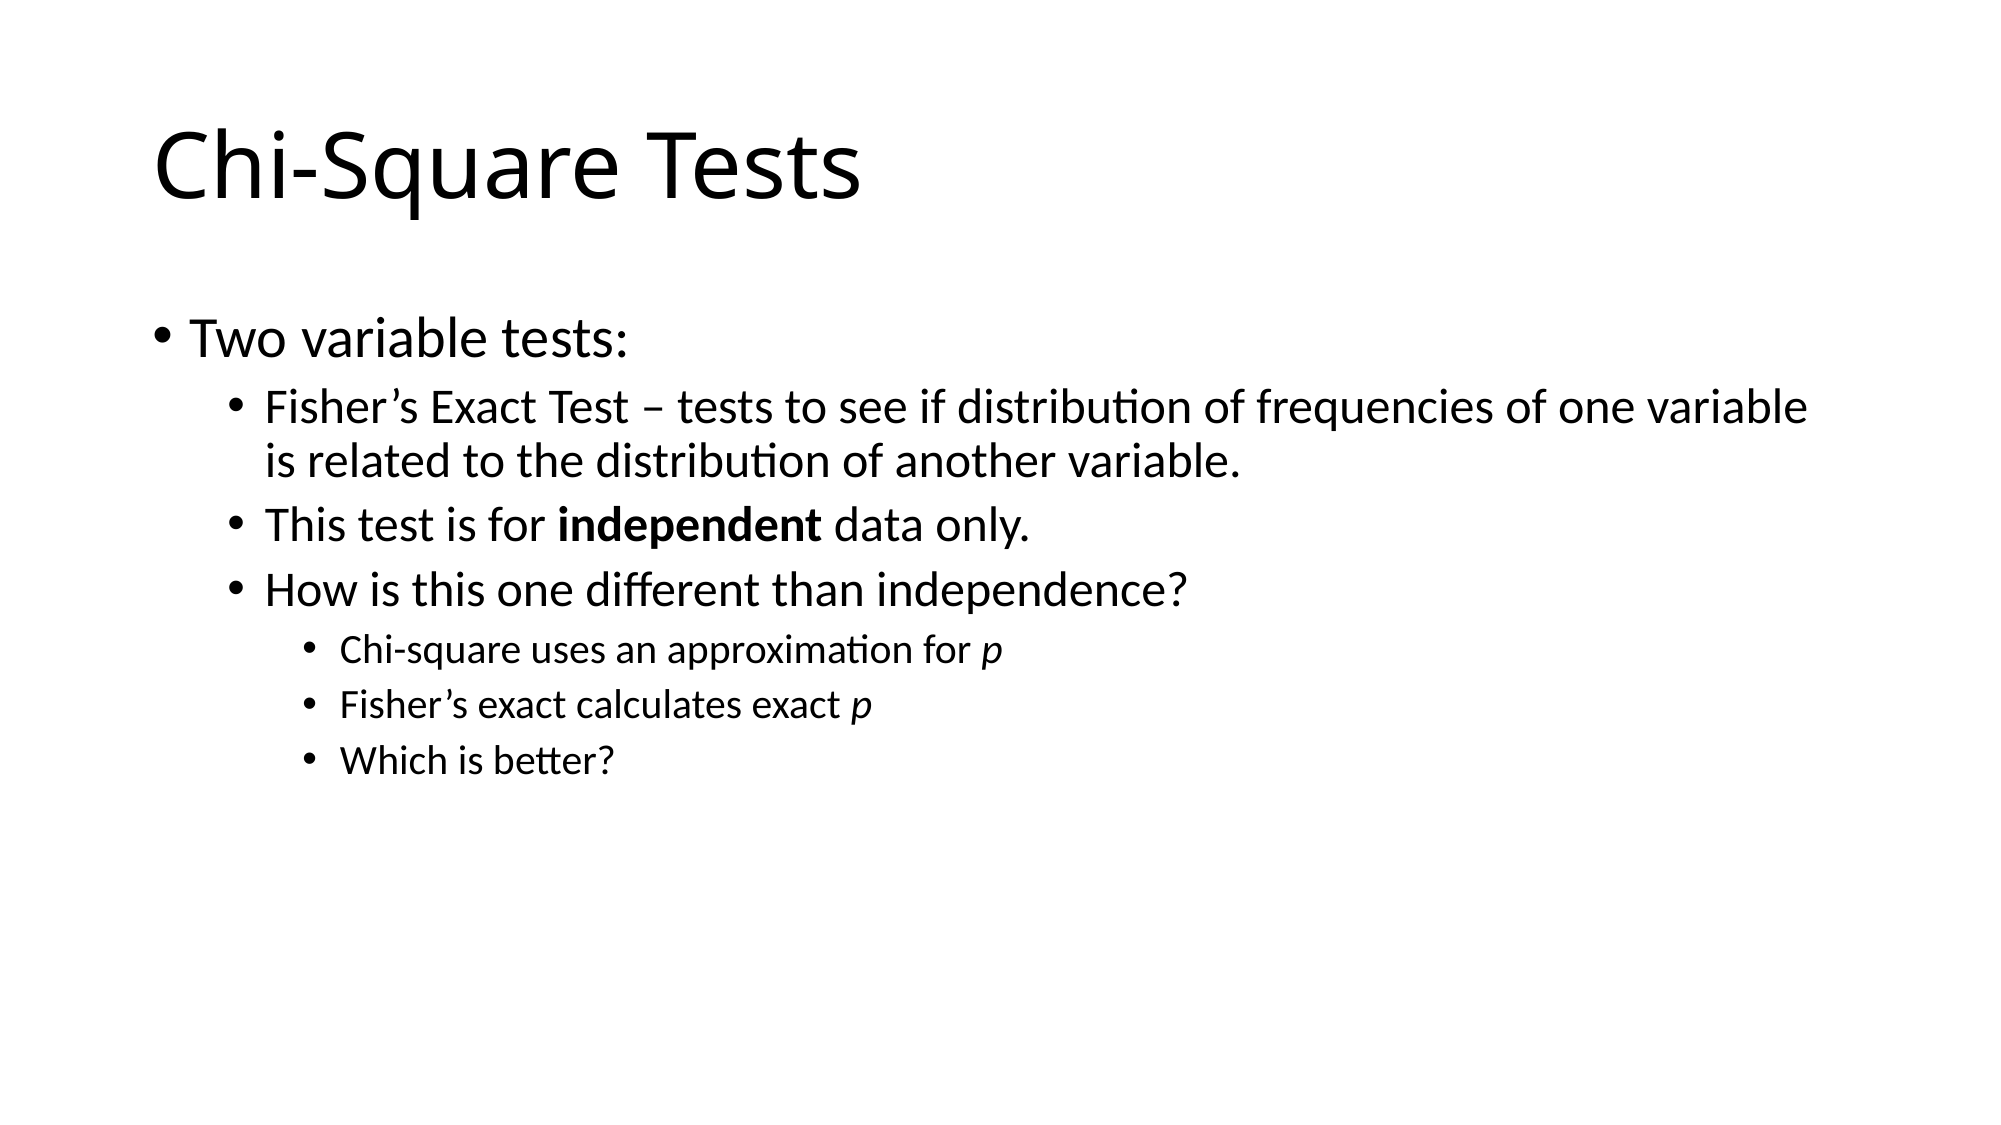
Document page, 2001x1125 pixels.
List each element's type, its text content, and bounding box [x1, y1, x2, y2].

list Two variable tests: Fisher’s Exact Test – tests to see if distribution of frequencies of one variable is related to the distribution of another variable. This test is for independent data only. How is this one different than independence? Chi-square uses an approximation for p Fisher’s exact calculates exact p Which is better? [137, 299, 1863, 1014]
title Chi-Square Tests [137, 59, 1863, 278]
